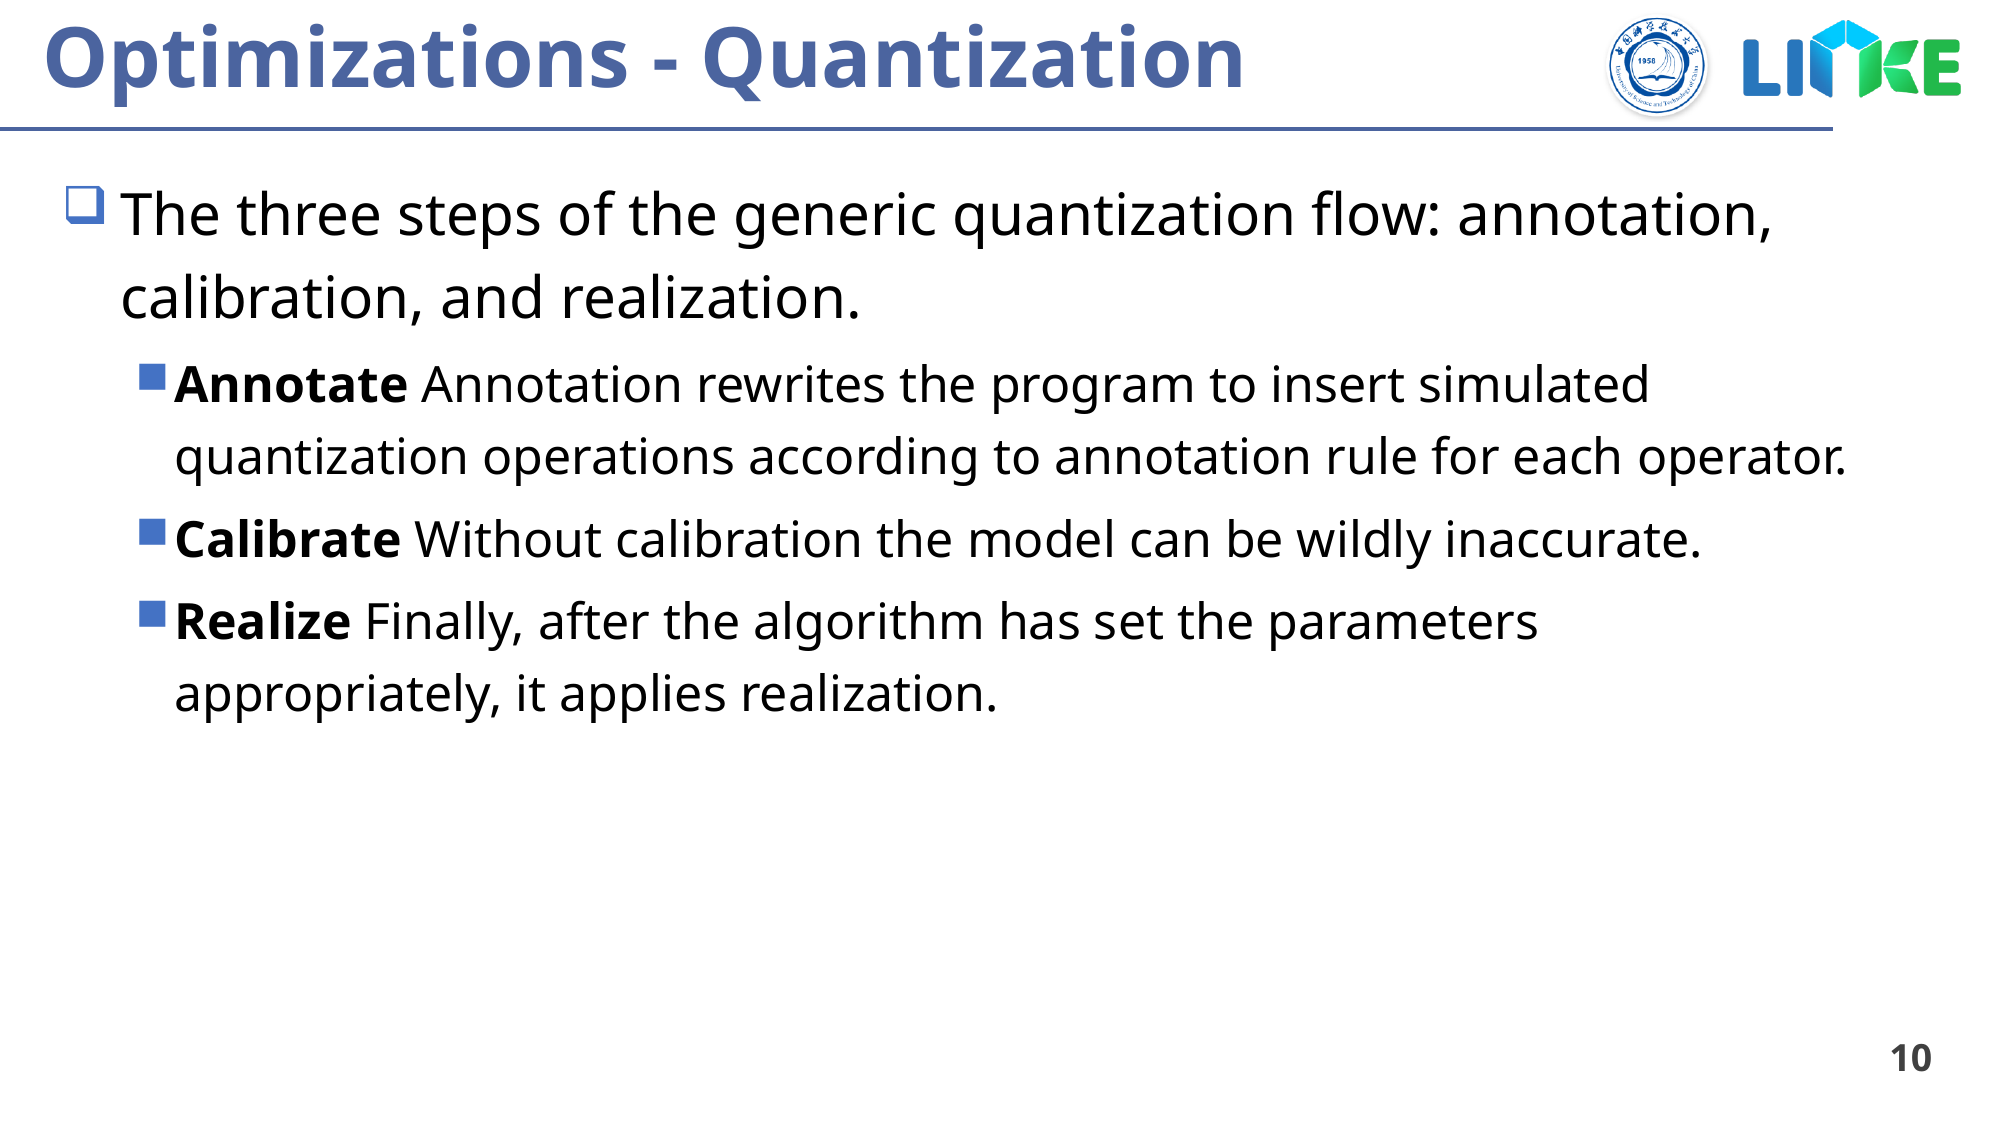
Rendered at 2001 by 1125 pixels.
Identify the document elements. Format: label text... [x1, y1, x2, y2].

list The three steps of the generic quantization flow: annotation, calibration, and realization. Annotate Annotation rewrites the program to insert simulated quantization operations according to annotation rule for each operator. Calibrate Without calibration the model can be wildly inaccurate. Realize Finally, after the algorithm has set the parameters appropriately, it applies realization. [46, 155, 1885, 1070]
title Optimizations - Quantization [27, 0, 1703, 122]
picture [1703, 6, 1971, 122]
slide_number 10 [1833, 1029, 1948, 1090]
